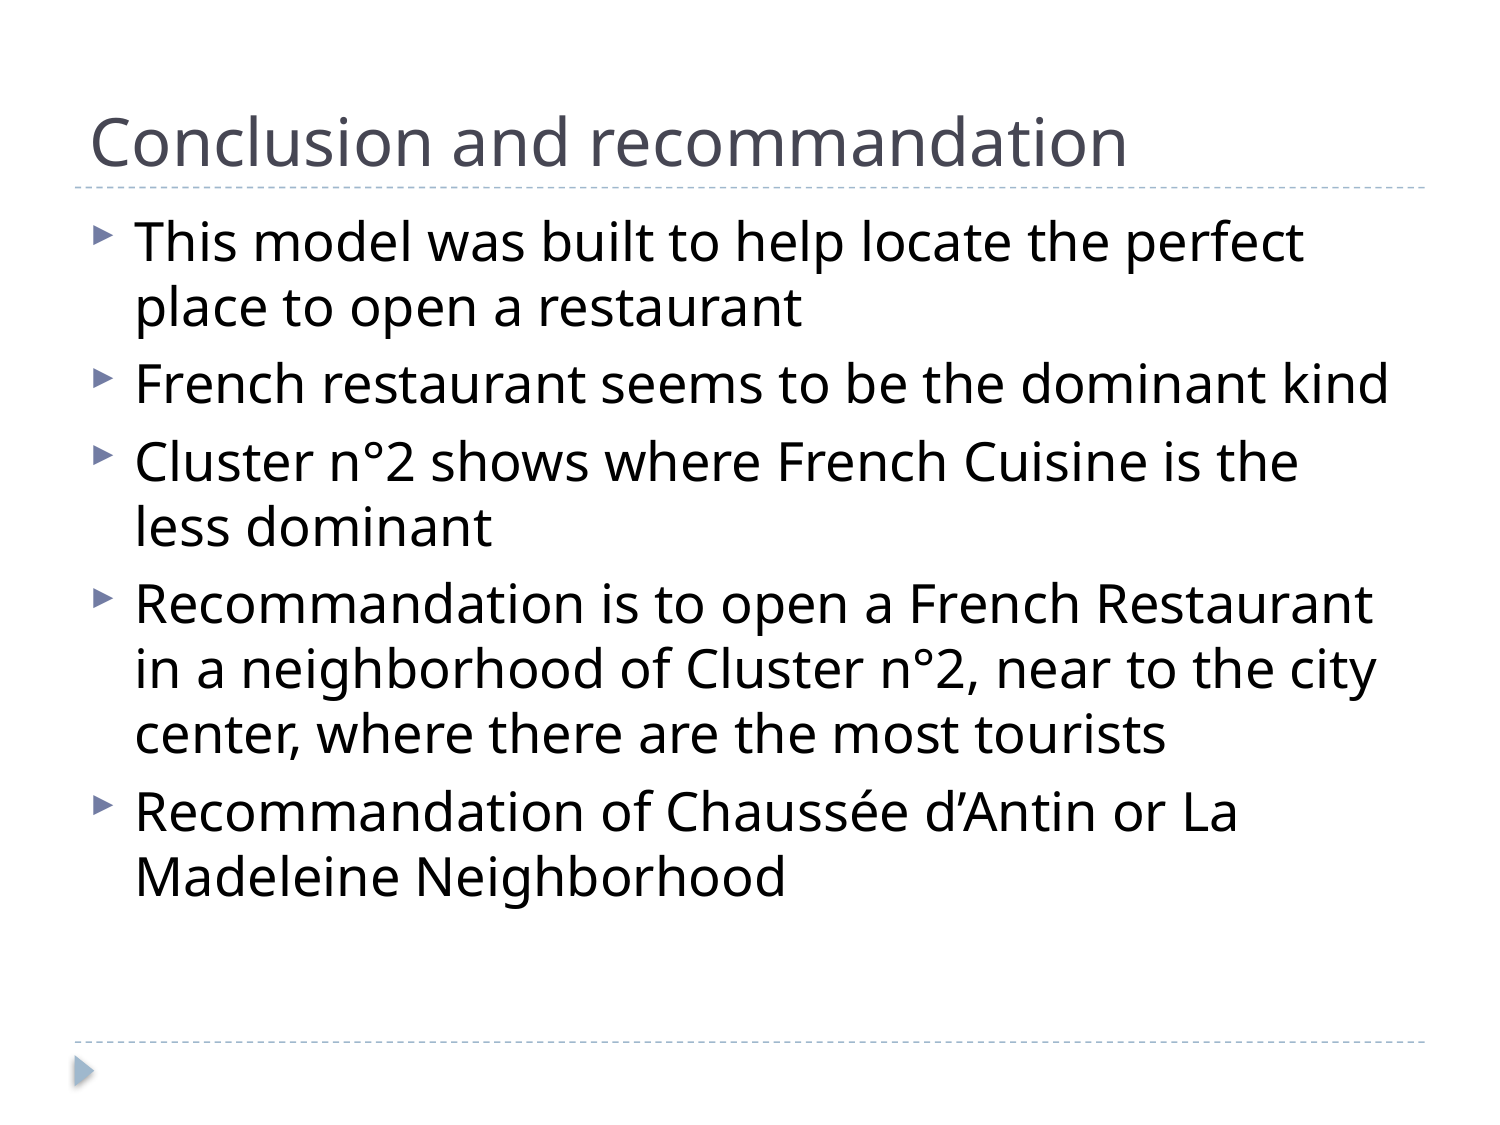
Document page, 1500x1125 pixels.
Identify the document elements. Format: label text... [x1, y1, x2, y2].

title Conclusion and recommandation [75, 24, 1425, 188]
list This model was built to help locate the perfect place to open a restaurant French restaurant seems to be the dominant kind Cluster n°2 shows where French Cuisine is the less dominant Recommandation is to open a French Restaurant in a neighborhood of Cluster n°2, near to the city center, where there are the most tourists Recommandation of Chaussée d’Antin or La Madeleine Neighborhood [75, 200, 1425, 1010]
